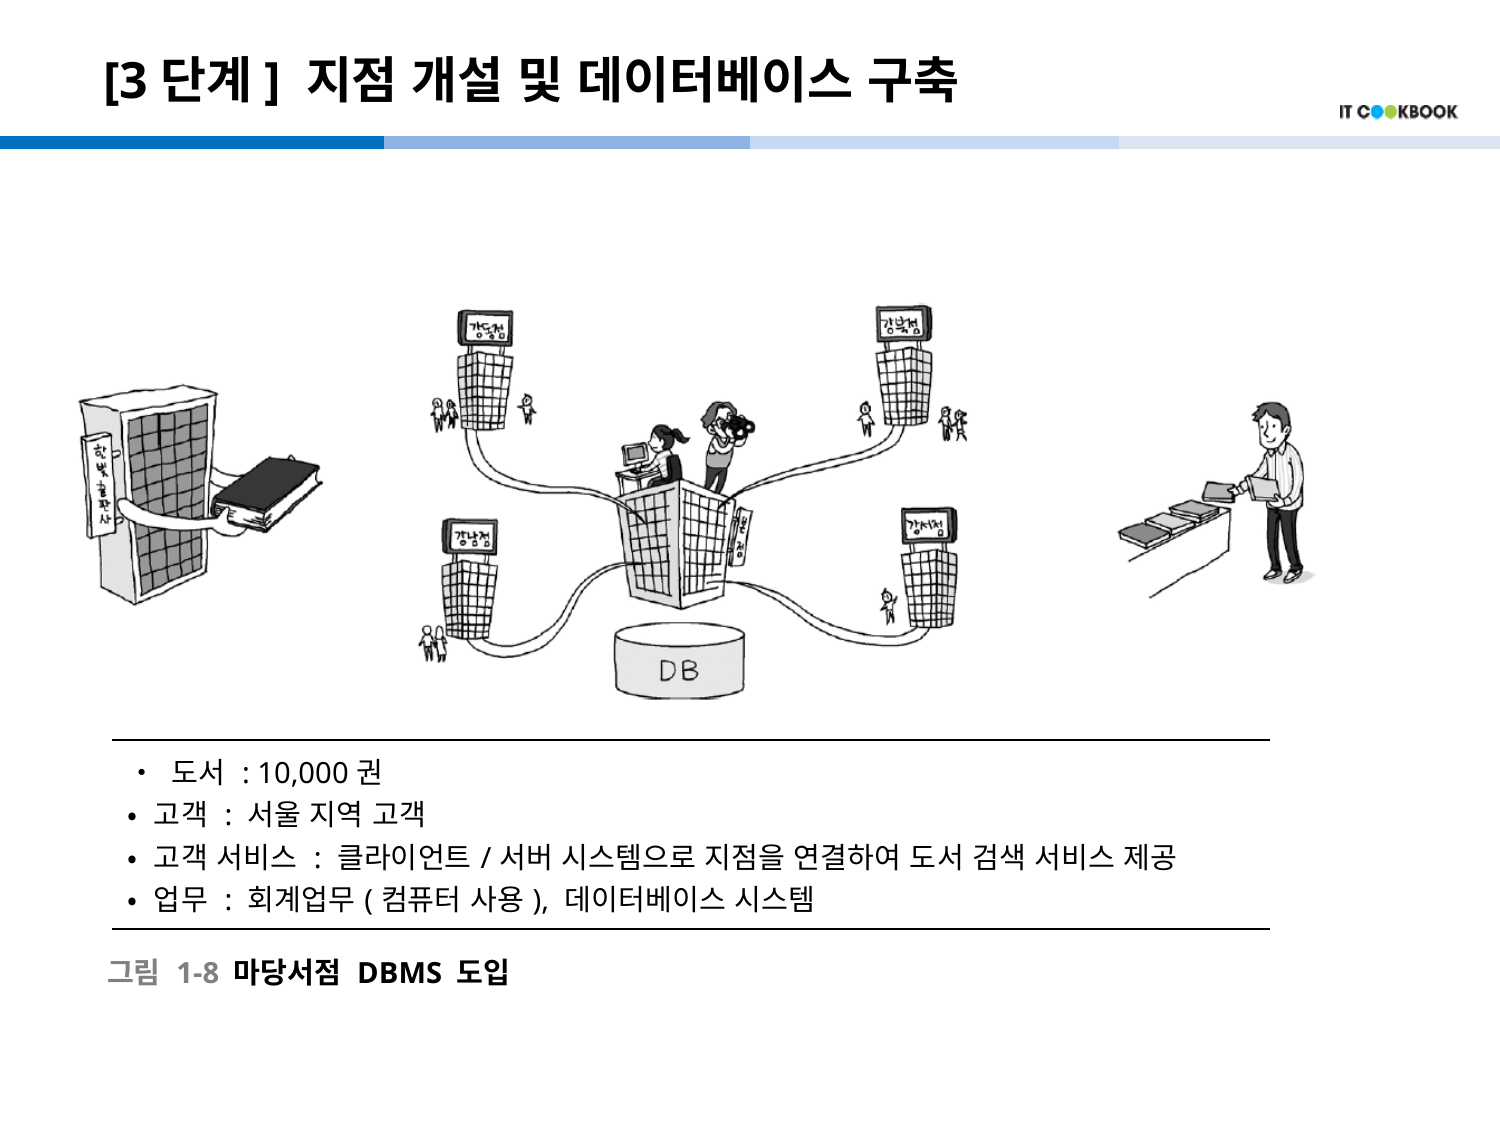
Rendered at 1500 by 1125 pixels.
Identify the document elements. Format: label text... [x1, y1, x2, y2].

picture [1340, 105, 1459, 120]
text_box 그림 1-8 마당서점 DBMS 도입 [92, 947, 400, 996]
picture [64, 272, 1324, 714]
table_header • 도서 : 10,000권 • 고객 : 서울 지역 고객 • 고객 서비스 : 클라이언트/서버 시스템으로 지점을 연결하여 도서 검색 서비스 제공 • 업무 : 회계업무(컴퓨터 사용), 데이터베이스 시스템 [112, 741, 1270, 928]
title [3단계] 지점 개설 및 데이터베이스 구축 [88, 32, 1330, 124]
